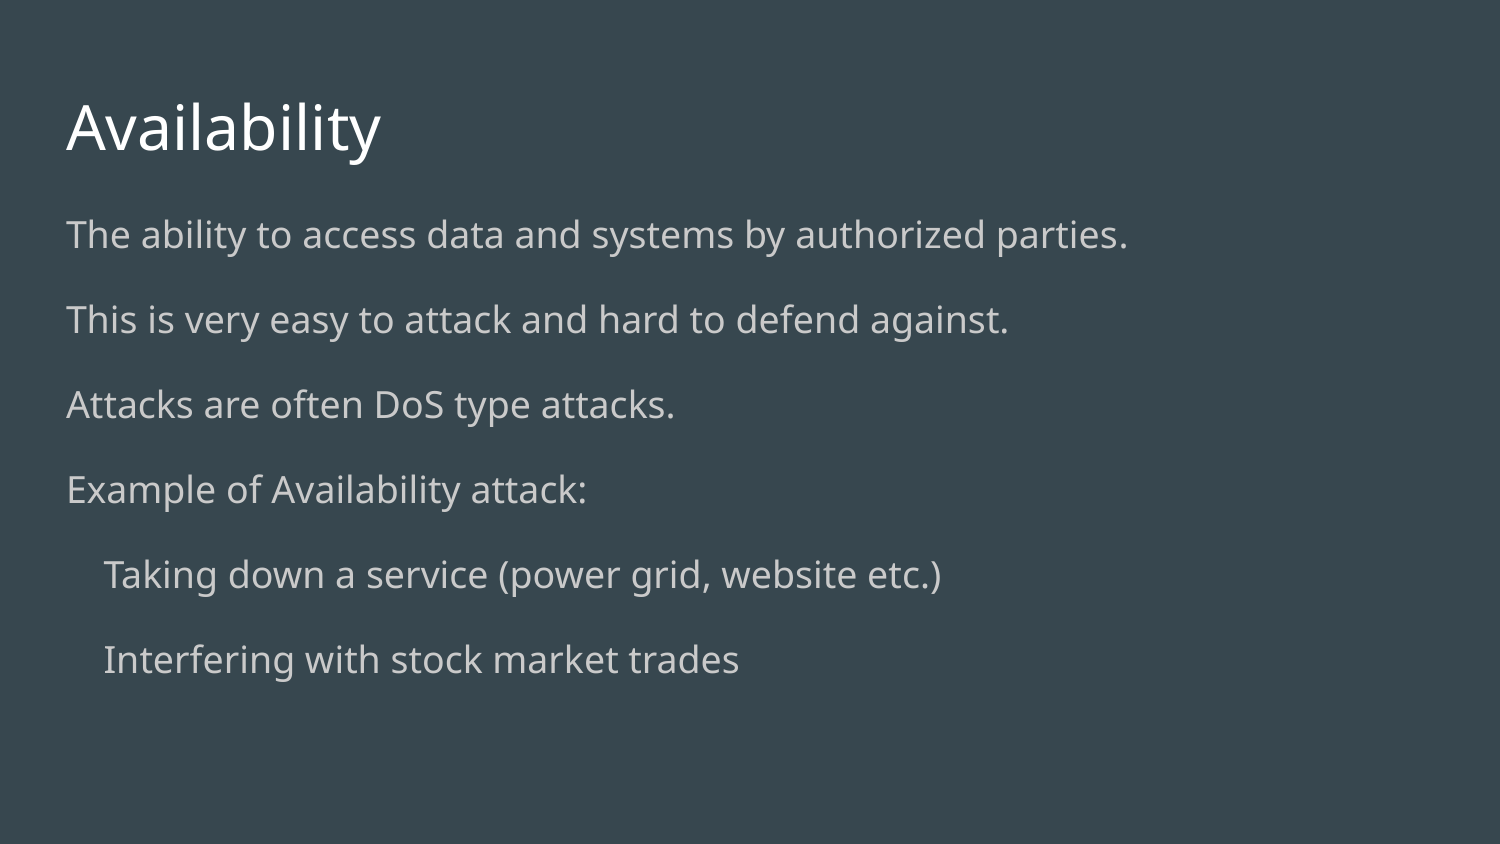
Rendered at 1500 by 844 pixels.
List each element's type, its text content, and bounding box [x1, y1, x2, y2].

title Availability [51, 72, 1449, 167]
list The ability to access data and systems by authorized parties​. This is very easy to attack and hard to defend against.​ Attacks are often DoS type attacks.​ Example of Availability attack:​ Taking down a service (power grid, website etc.) Interfering with stock market trades​ ​ [51, 189, 1449, 750]
